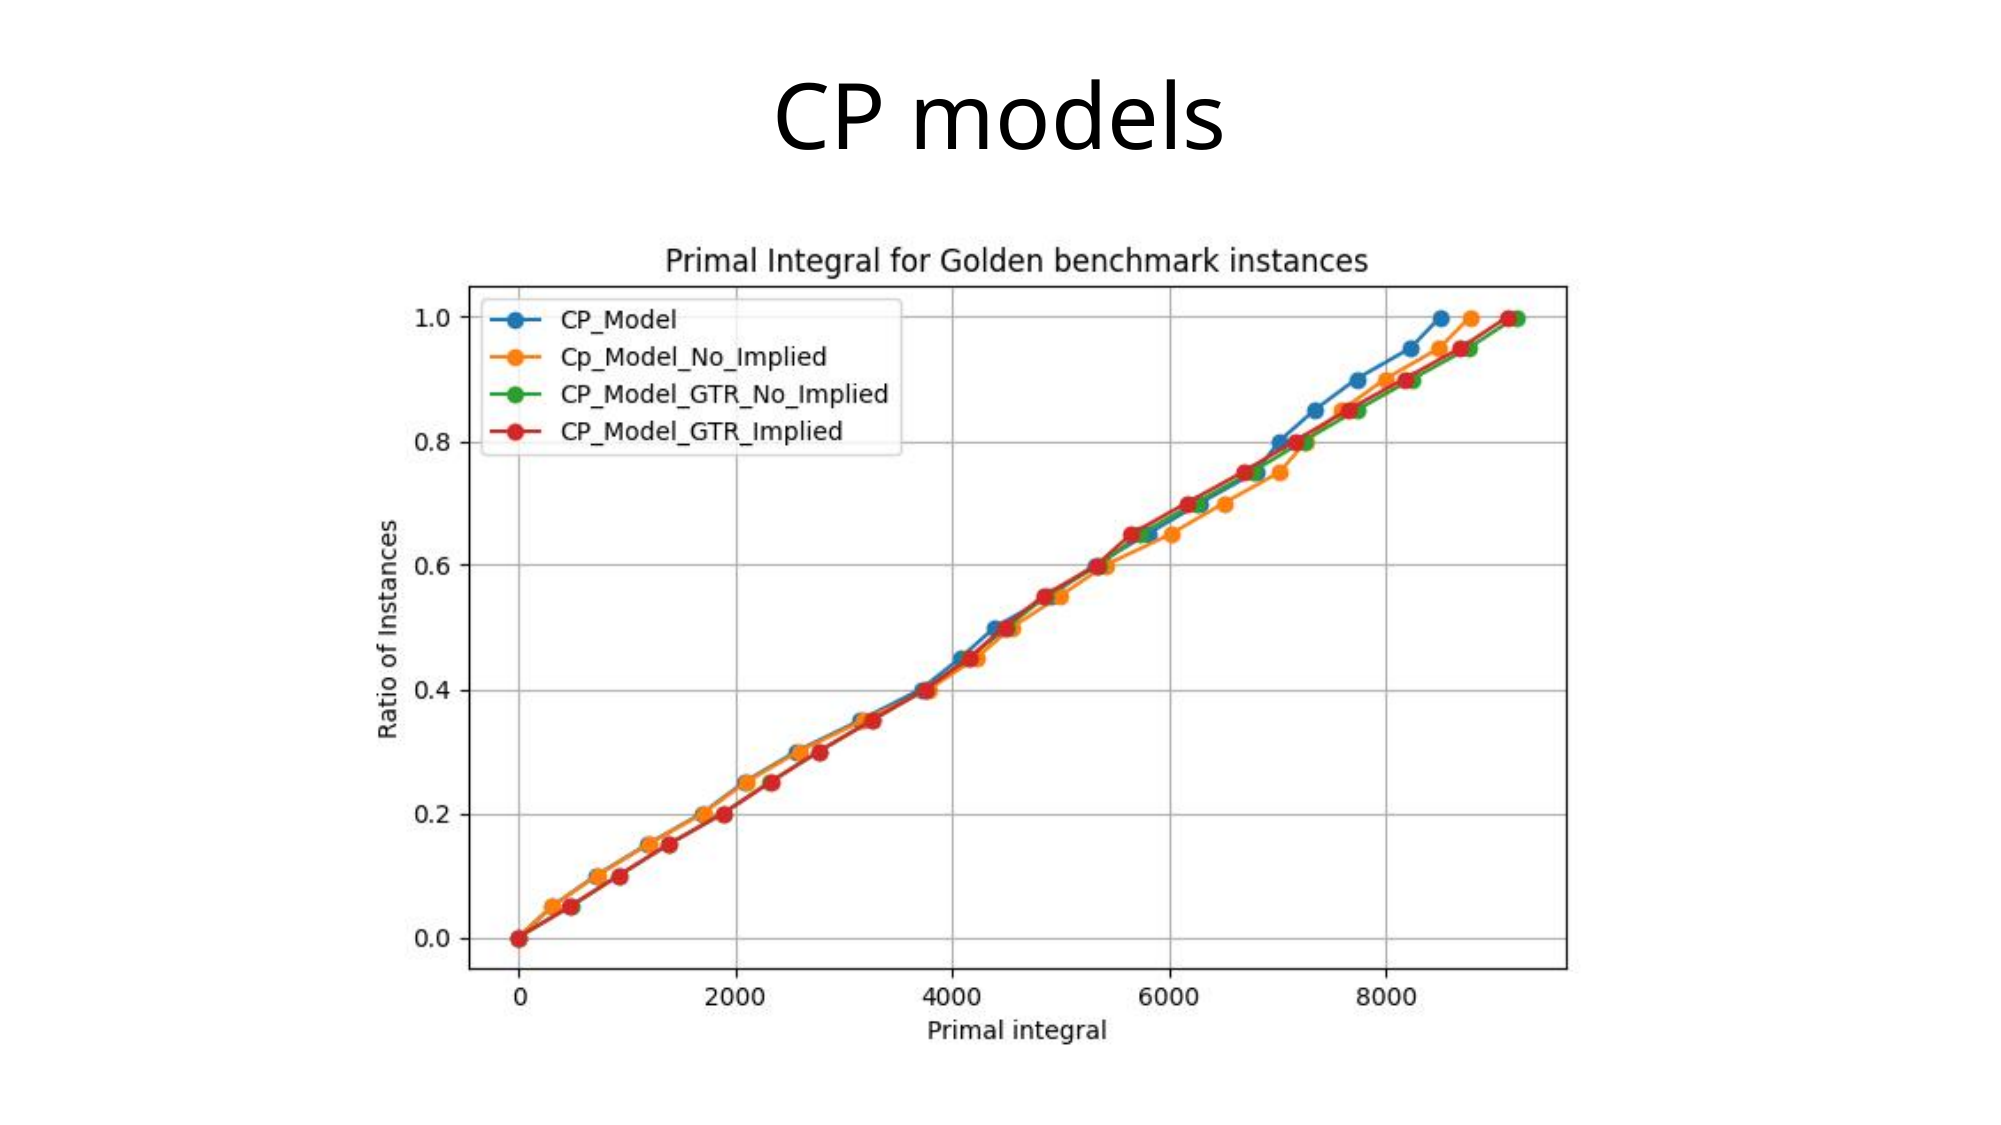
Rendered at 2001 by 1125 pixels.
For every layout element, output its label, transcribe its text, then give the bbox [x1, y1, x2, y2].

title CP models [137, 59, 1863, 181]
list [291, 179, 1709, 1066]
